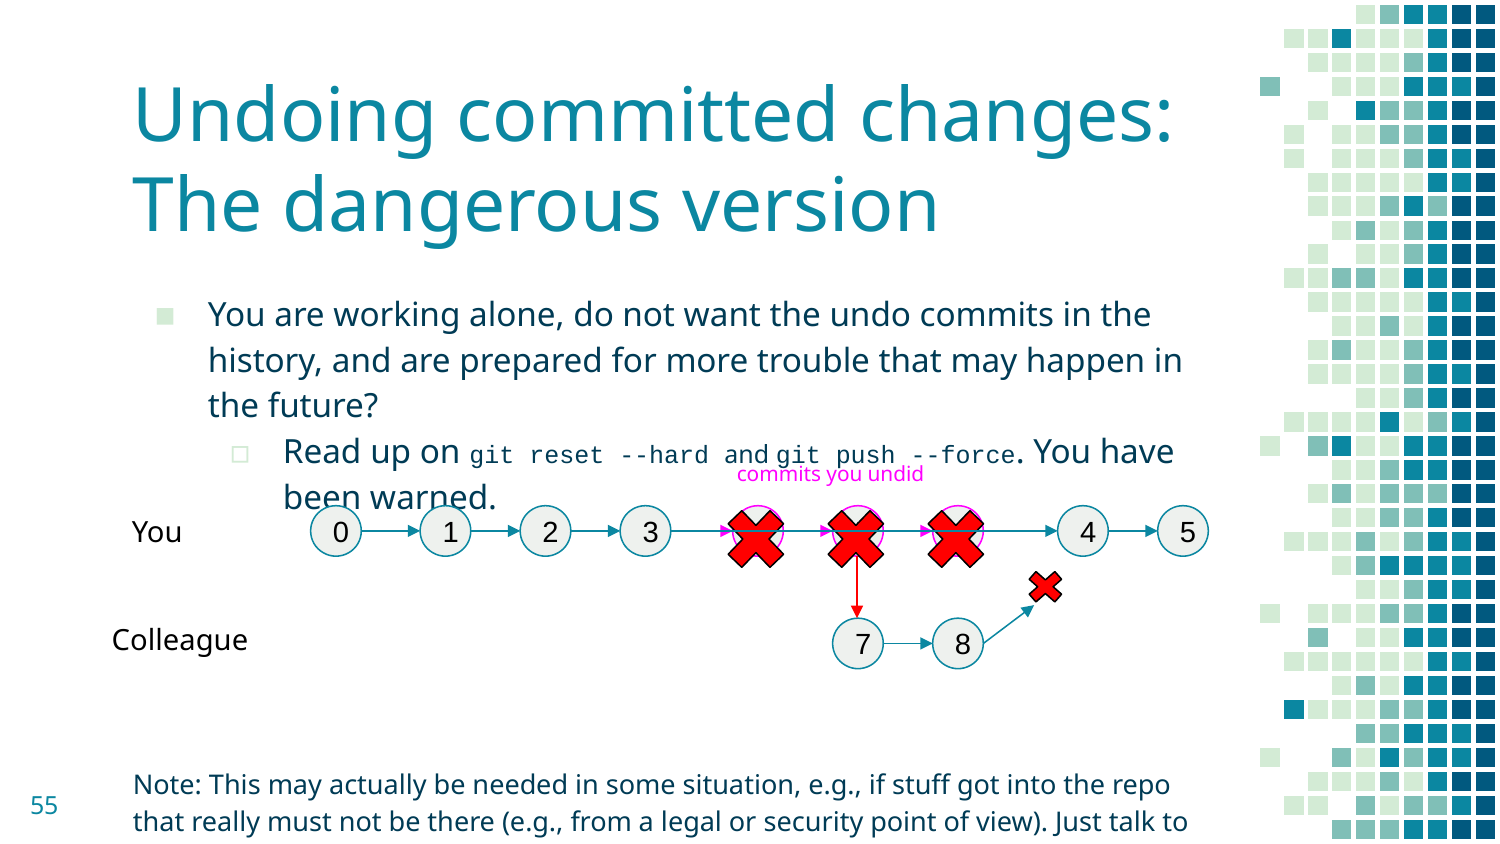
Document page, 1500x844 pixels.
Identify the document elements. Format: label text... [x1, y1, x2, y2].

text_box [728, 539, 784, 568]
text_box 5 [834, 539, 841, 545]
text_box [728, 510, 784, 530]
slide_number ‹#› [15, 774, 105, 839]
text_box 5 [843, 505, 882, 524]
text_box [828, 539, 884, 568]
text_box 1 [420, 505, 471, 557]
text_box 6 [943, 505, 982, 524]
text_box 6 [934, 539, 941, 545]
text_box You [116, 498, 301, 563]
text_box 6 [970, 539, 982, 547]
text_box 4 [734, 539, 741, 545]
title Undoing committed changes: The dangerous version [117, 121, 1227, 262]
text_box 5 [870, 539, 882, 547]
text_box 0 [310, 505, 362, 557]
text_box 8 [932, 618, 983, 669]
text_box [928, 539, 984, 568]
list You are working alone, do not want the undo commits in the history, and are prepared for more trouble that may happen in the future? Read up on git reset --hard and git push --force. You have been warned. Note: This may actually be needed in some situation, e.g., if stuff got into the repo that really must not be there (e.g., from a legal or security point of view). Just talk to colleagues first! [117, 271, 1227, 803]
text_box commits you undid [666, 448, 1042, 499]
text_box 3 [620, 505, 671, 557]
text_box 2 [520, 505, 571, 557]
text_box [1029, 571, 1062, 602]
text_box 5 [1157, 505, 1209, 557]
text_box [928, 510, 984, 530]
text_box 4 [770, 539, 782, 547]
text_box Colleague [96, 606, 281, 672]
text_box [828, 510, 884, 530]
text_box 4 [1057, 505, 1109, 557]
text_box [983, 604, 1035, 644]
text_box 7 [832, 618, 884, 669]
text_box 4 [743, 505, 782, 524]
